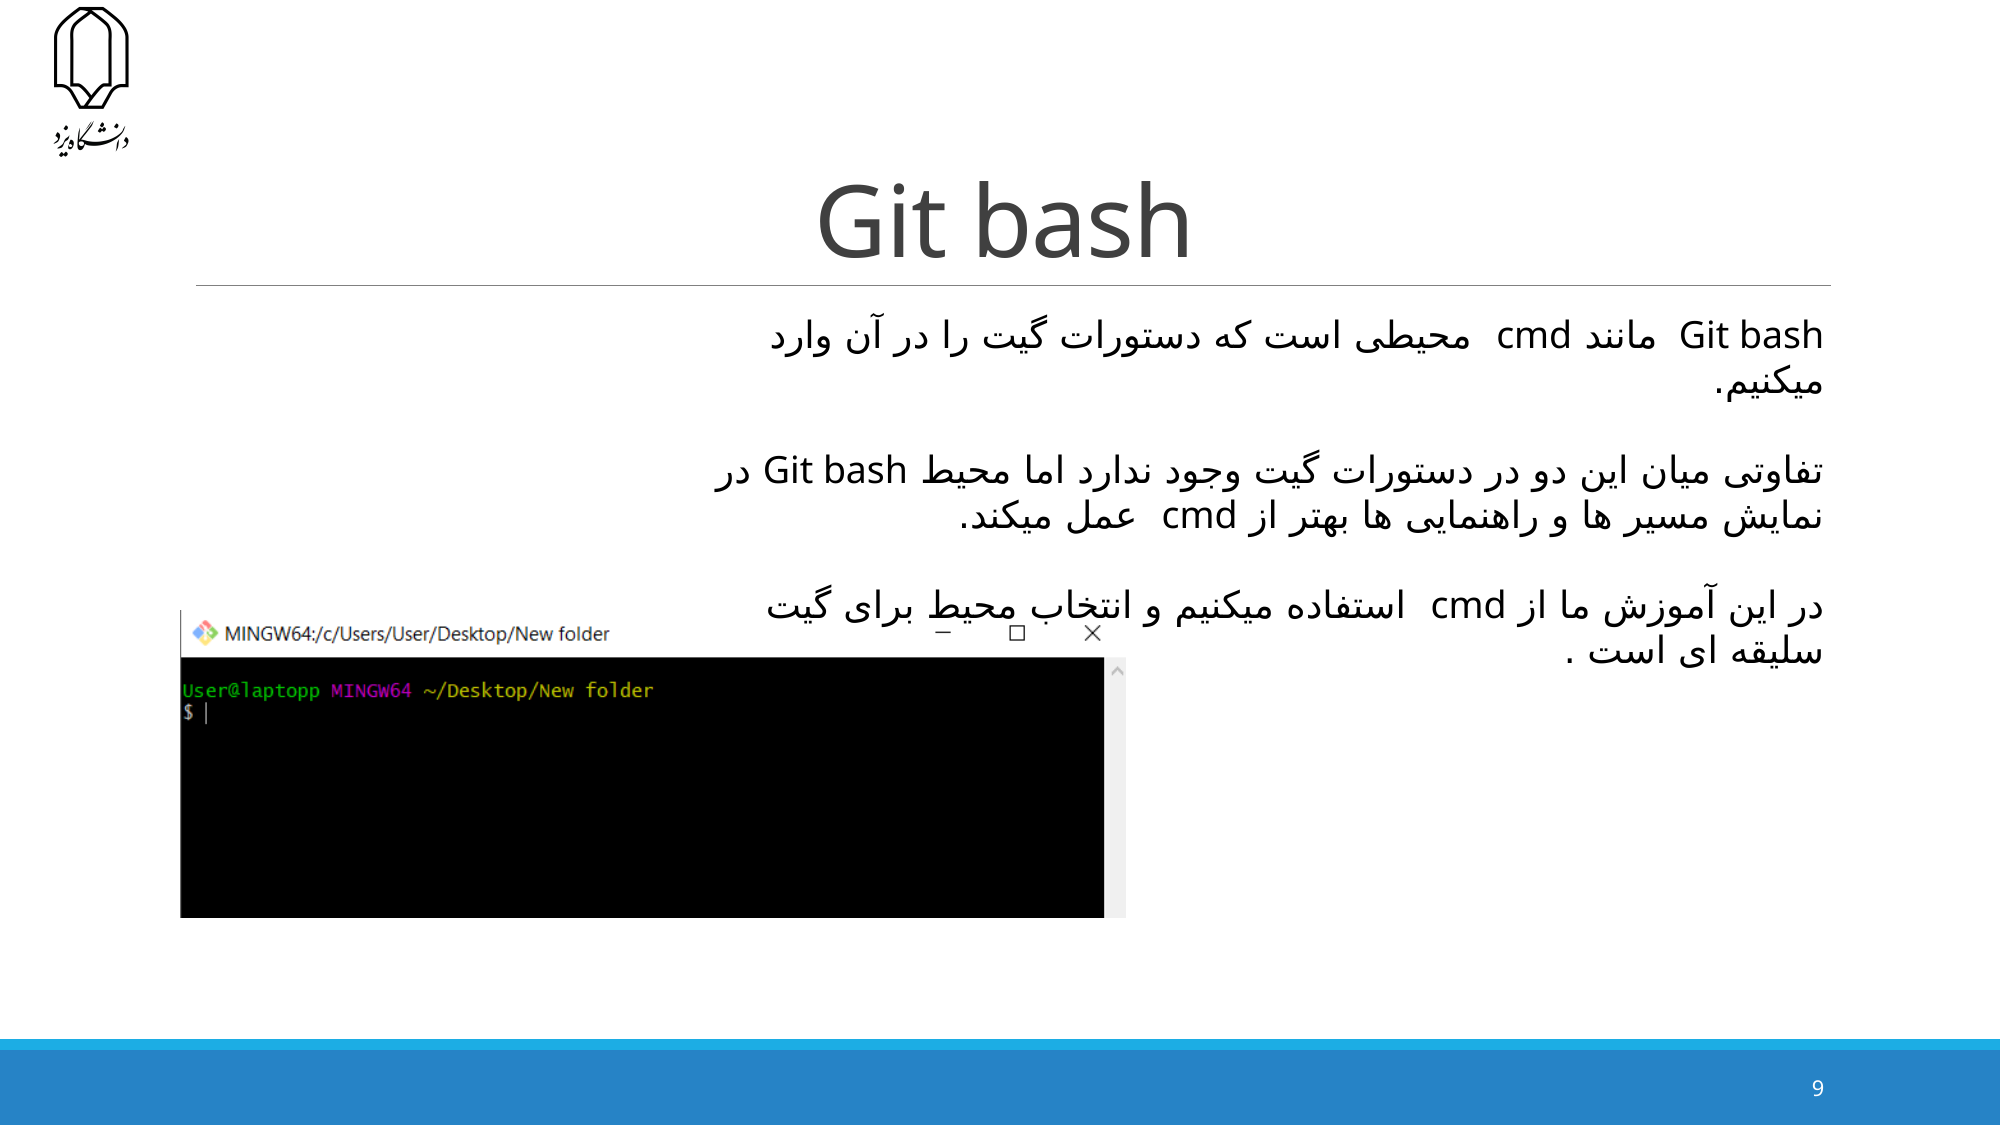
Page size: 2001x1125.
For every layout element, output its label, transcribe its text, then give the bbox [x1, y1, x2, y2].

picture [43, 0, 136, 163]
text_box Git bash مانند cmd محیطی است که دستورات گیت را در آن وارد میکنیم. تفاوتی میان این دو در دستورات گیت وجود ندارد اما محیط Git bash در نمایش مسیر ها و راهنمایی ها بهتر از cmd عمل میکند. در این آموزش ما از cmd استفاده میکنیم و انتخاب محیط برای گیت سلیقه ای است . [685, 304, 1840, 679]
slide_number 9 [1624, 1059, 1840, 1120]
picture [179, 610, 1126, 918]
title Git bash [180, 47, 1830, 285]
